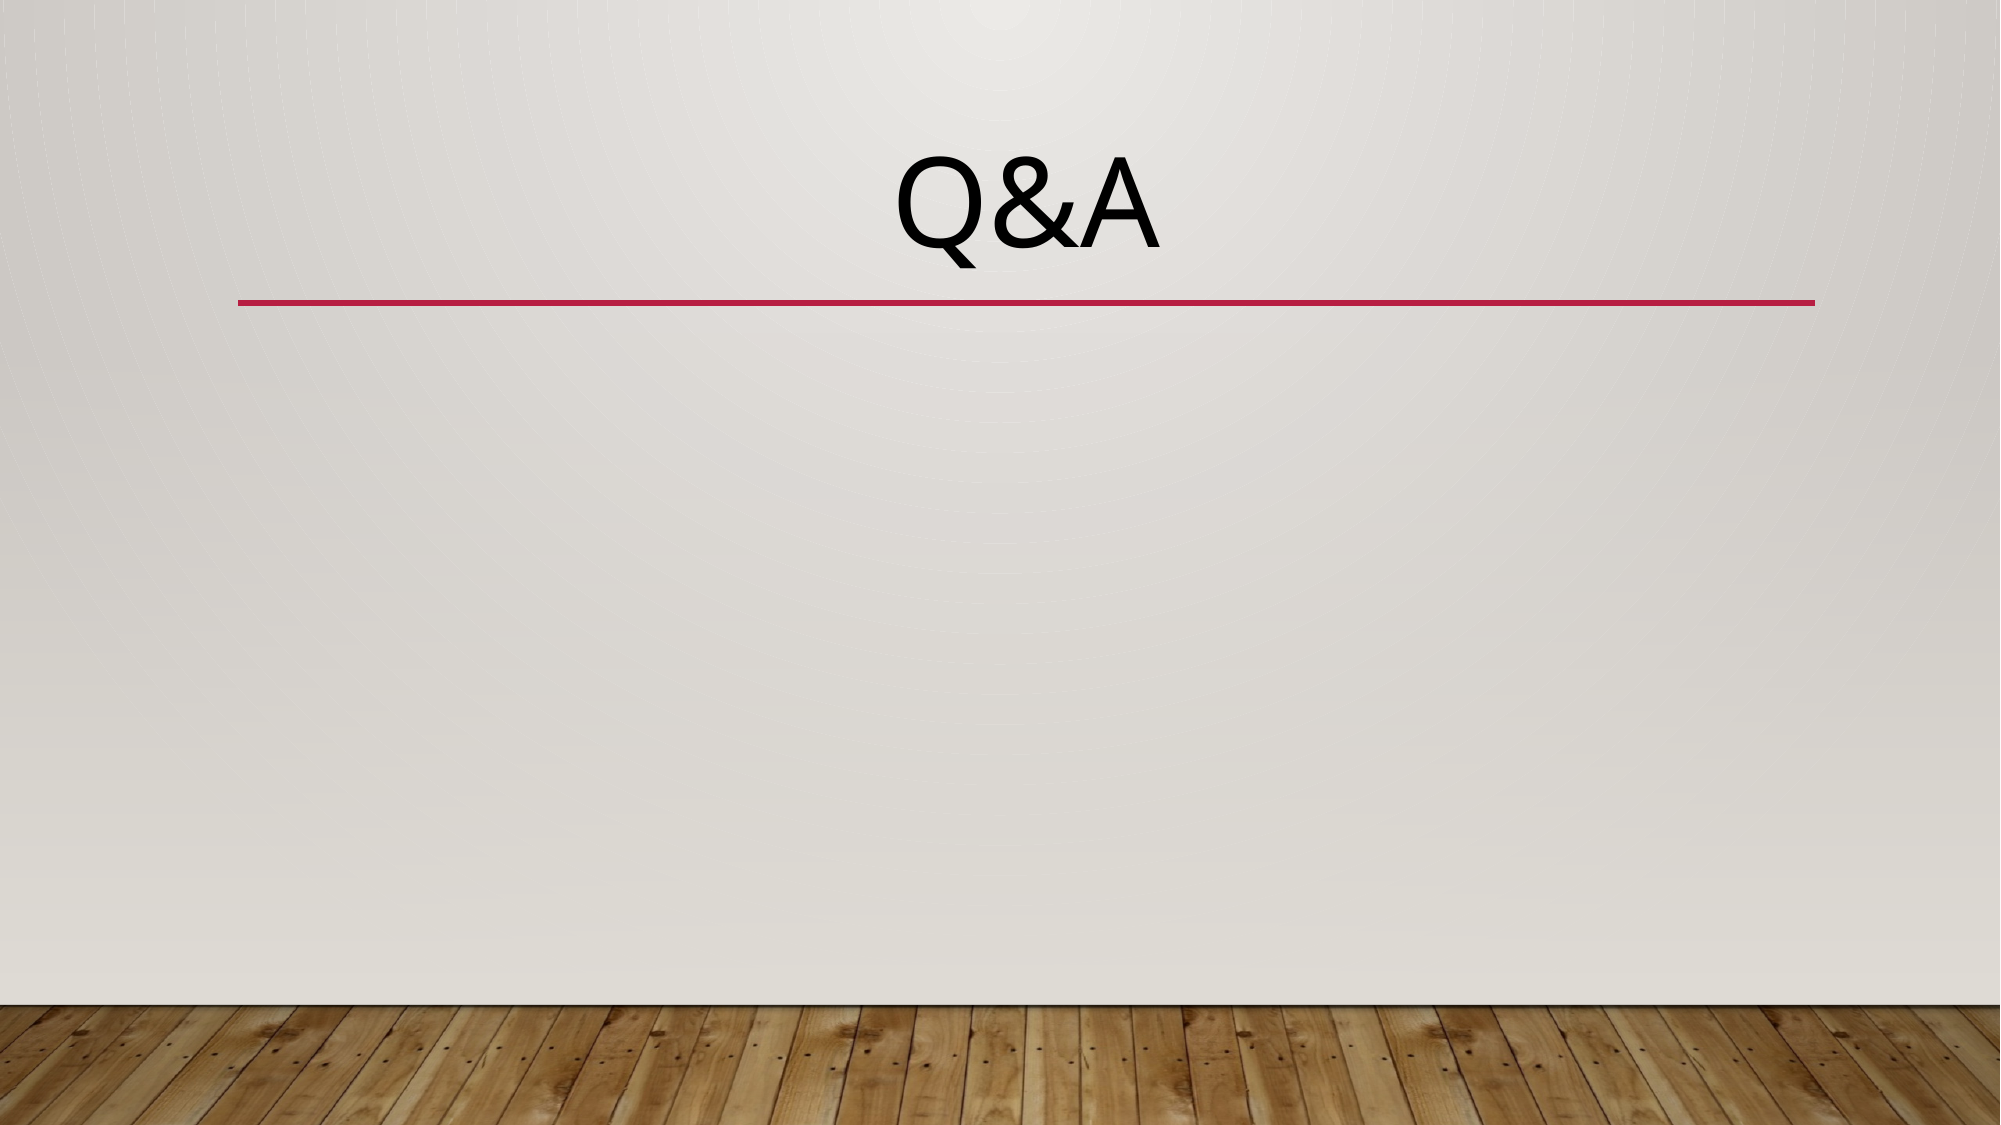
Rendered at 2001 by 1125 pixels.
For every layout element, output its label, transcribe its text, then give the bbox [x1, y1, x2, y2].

picture [0, 1005, 2000, 1125]
title Q&A [238, 131, 1814, 305]
